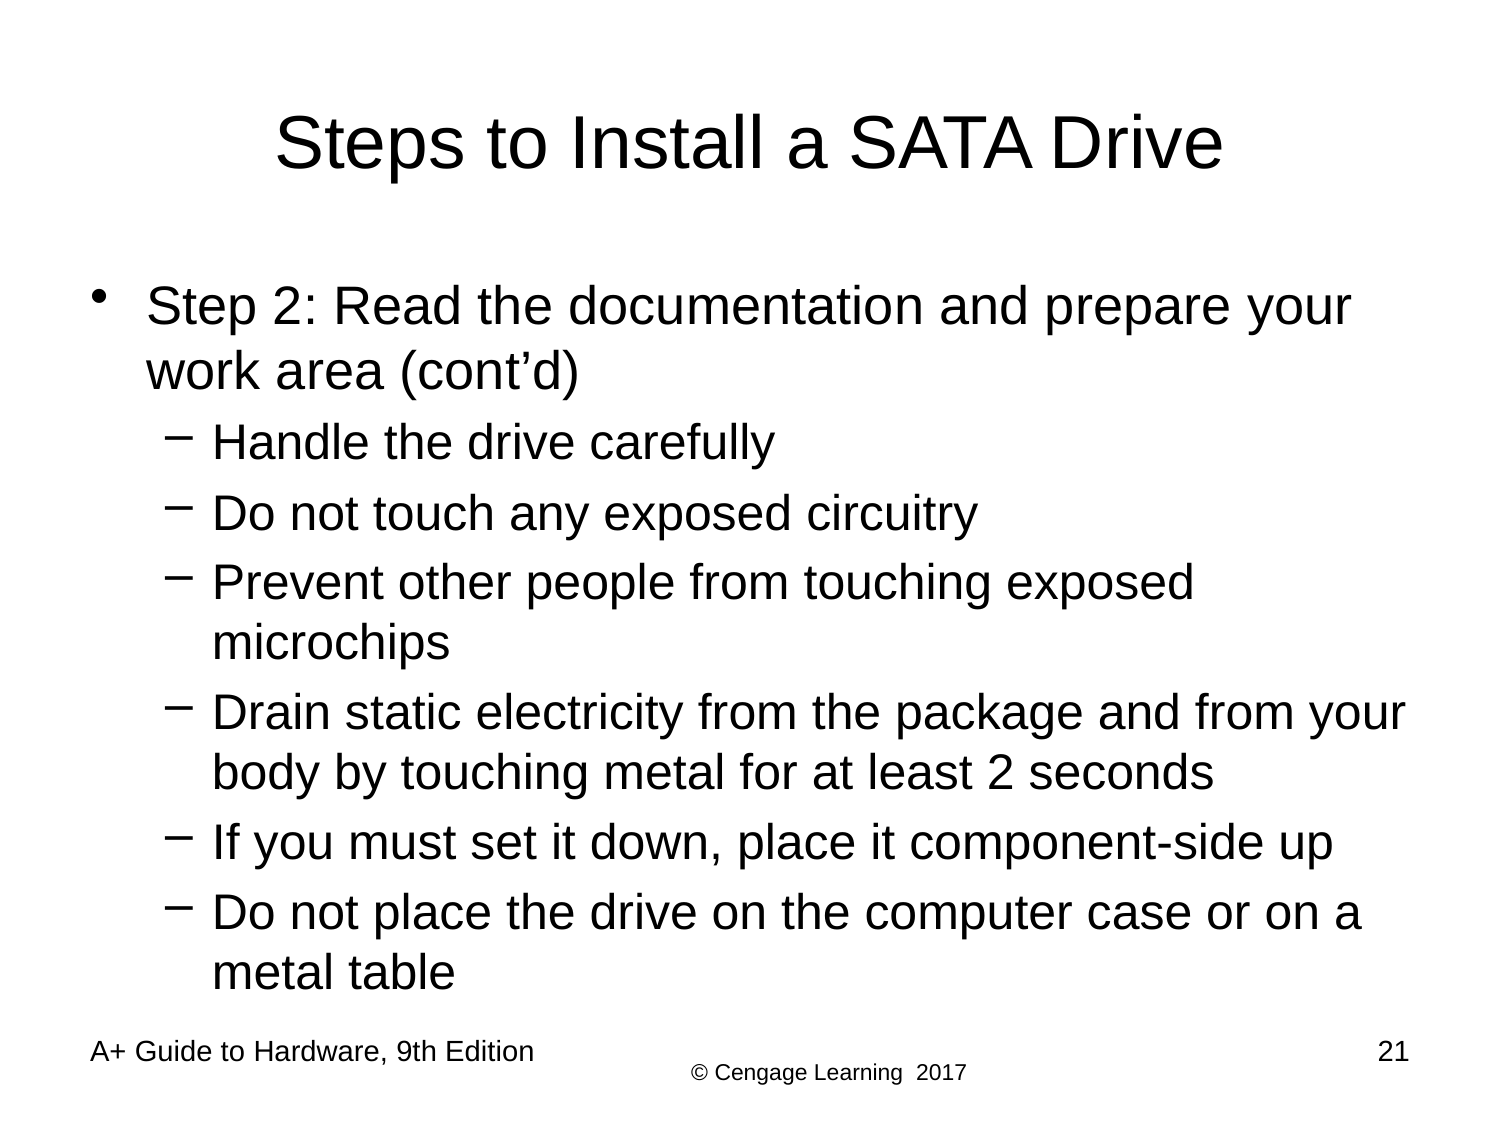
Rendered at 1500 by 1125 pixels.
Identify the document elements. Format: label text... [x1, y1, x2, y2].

slide_number 21 [1074, 1024, 1426, 1103]
footer A+ Guide to Hardware, 9th Edition [74, 1024, 663, 1103]
list Step 2: Read the documentation and prepare your work area (cont’d) Handle the drive carefully Do not touch any exposed circuitry Prevent other people from touching exposed microchips Drain static electricity from the package and from your body by touching metal for at least 2 seconds If you must set it down, place it component-side up Do not place the drive on the computer case or on a metal table [75, 262, 1425, 1005]
title Steps to Install a SATA Drive [75, 45, 1425, 233]
